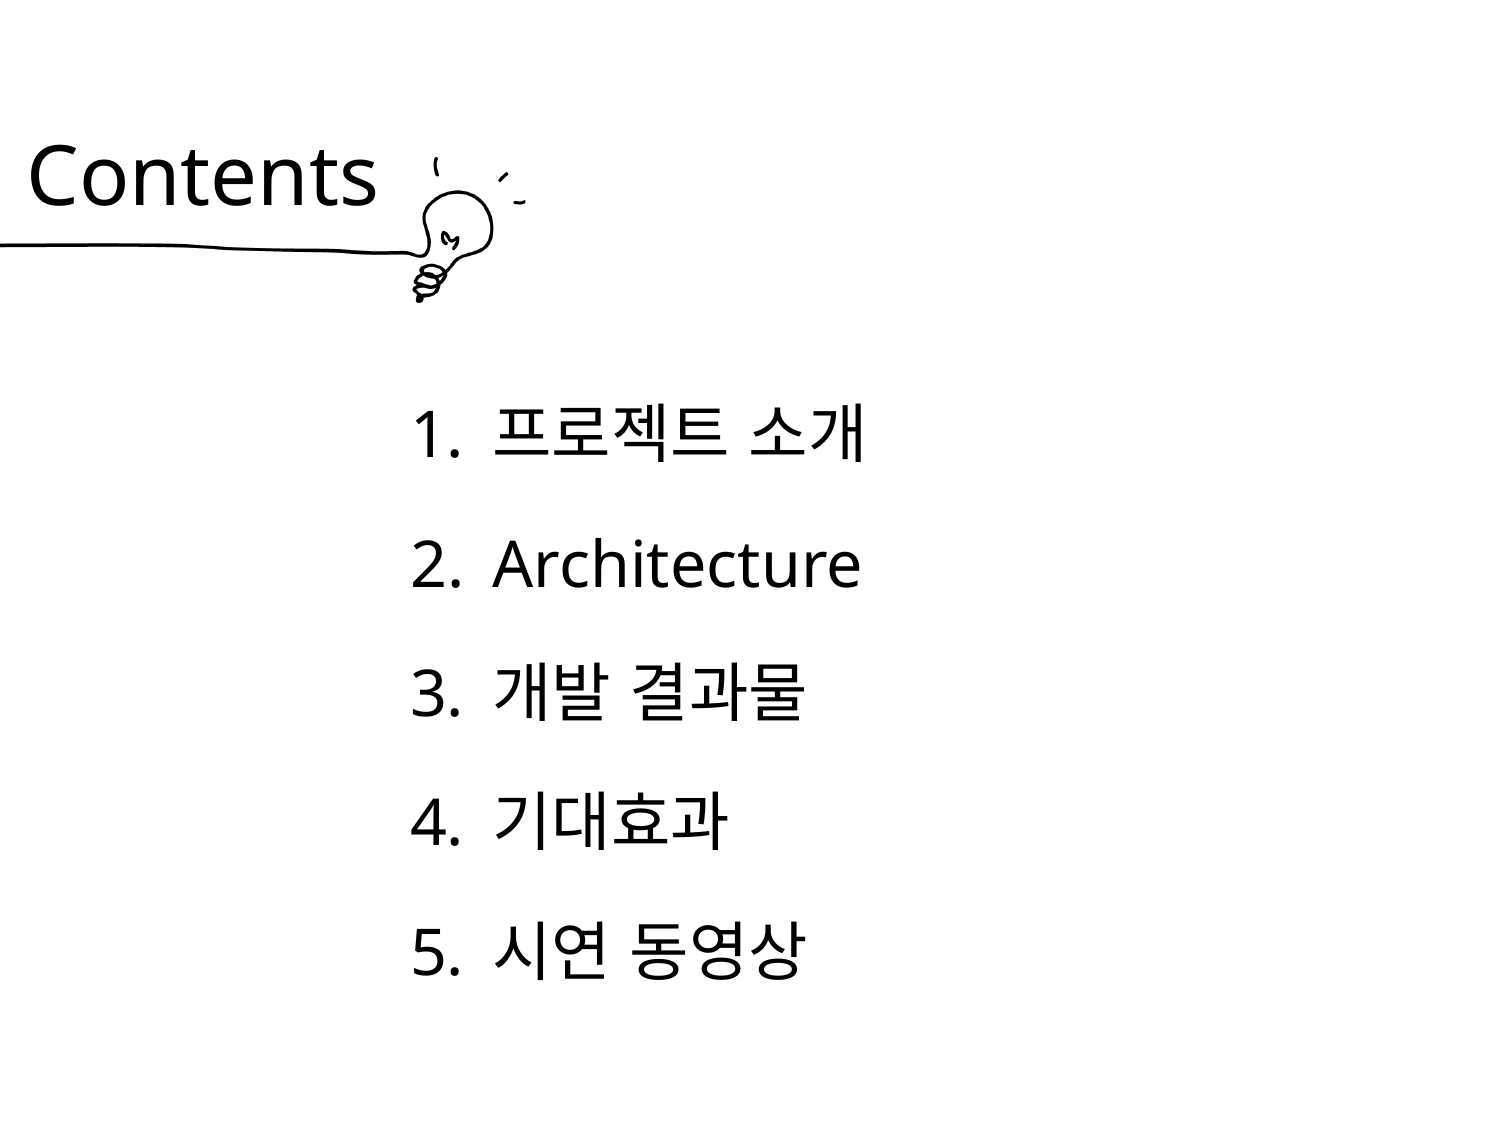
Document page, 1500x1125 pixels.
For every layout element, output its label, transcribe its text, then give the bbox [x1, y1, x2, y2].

picture [0, 156, 526, 303]
subtitle 프로젝트 소개 Architecture 개발 결과물 기대효과 시연 동영상 [395, 346, 1235, 997]
title Contents [0, 113, 408, 155]
